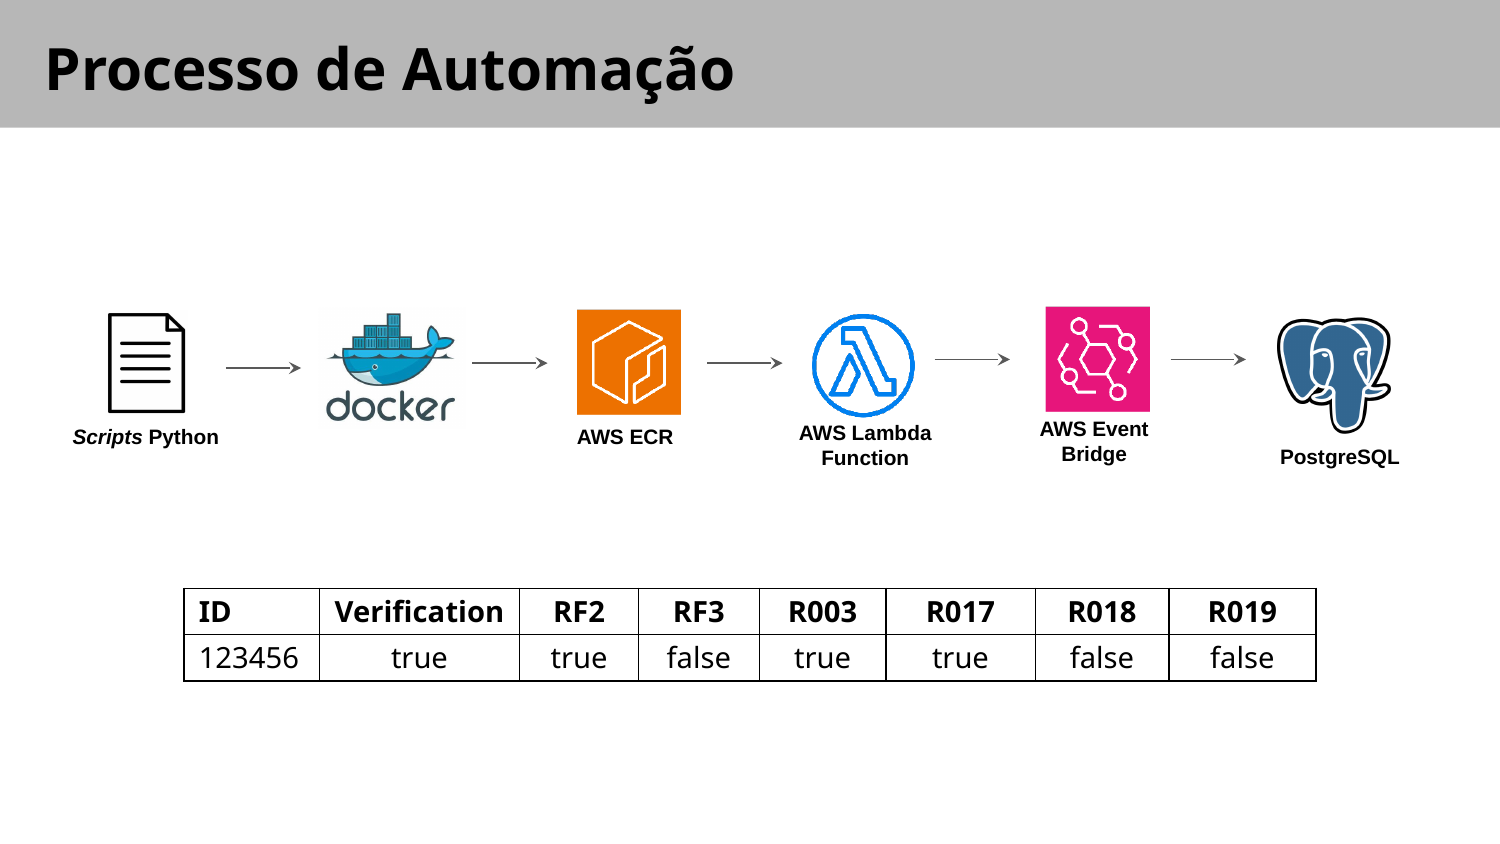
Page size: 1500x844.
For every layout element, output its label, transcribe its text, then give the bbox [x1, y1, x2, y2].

title Processo de Automação [0, 0, 1500, 128]
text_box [776, 306, 1003, 470]
table_header R018 [1036, 589, 1168, 634]
table_header R003 [760, 589, 885, 634]
table_header R019 [1170, 589, 1315, 634]
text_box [57, 310, 302, 474]
table_cell true [760, 635, 885, 680]
table_cell false [1036, 635, 1168, 680]
table_header RF3 [639, 589, 759, 634]
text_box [1005, 302, 1247, 465]
table_cell true [887, 635, 1035, 680]
table_cell 123456 [185, 635, 319, 680]
table_cell true [320, 635, 519, 680]
table_header RF2 [520, 589, 638, 634]
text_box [1264, 305, 1443, 494]
table_header Verification [320, 589, 519, 634]
table_header R017 [887, 589, 1035, 634]
table_cell false [639, 635, 759, 680]
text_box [561, 302, 783, 474]
table_cell true [520, 635, 638, 680]
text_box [318, 306, 549, 429]
table_cell false [1170, 635, 1315, 680]
table_header ID [185, 589, 319, 634]
